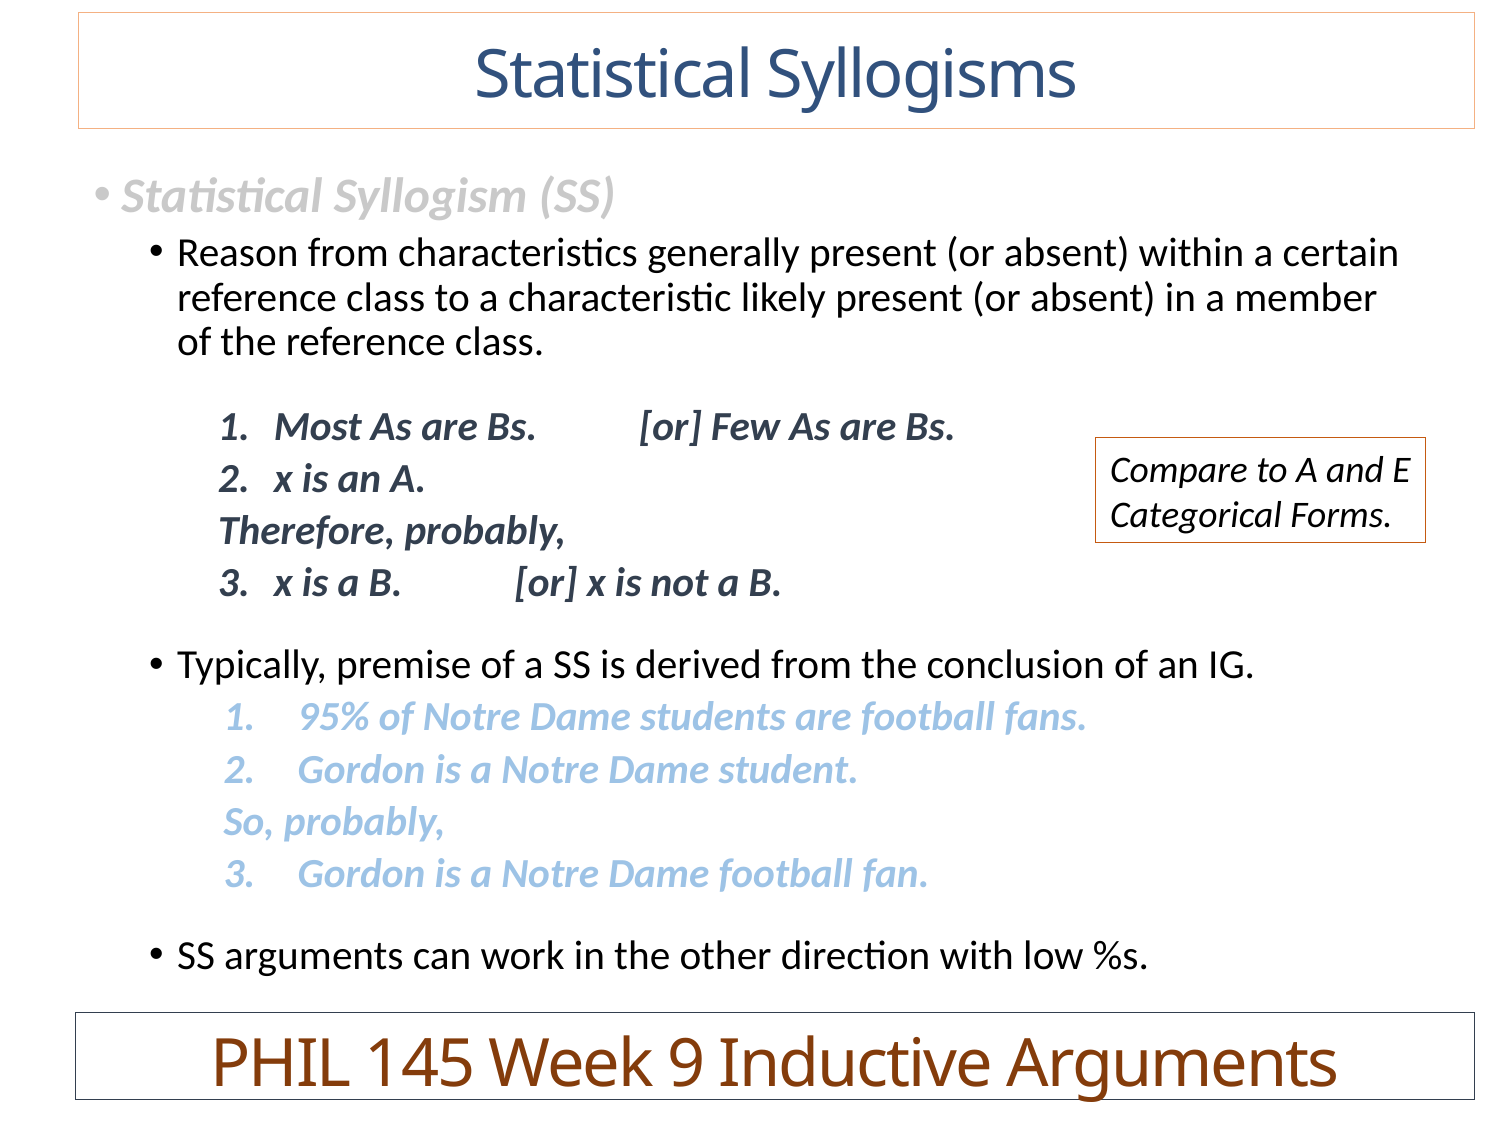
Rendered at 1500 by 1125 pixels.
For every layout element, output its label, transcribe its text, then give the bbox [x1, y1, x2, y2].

text_box PHIL 145 Week 9 Inductive Arguments [75, 1012, 1475, 1100]
text_box Compare to A and E Categorical Forms. [1095, 437, 1426, 543]
text_box Statistical Syllogisms [78, 12, 1475, 129]
list Statistical Syllogism (SS) Reason from characteristics generally present (or absent) within a certain reference class to a characteristic likely present (or absent) in a member of the reference class. Most As are Bs. [or] Few As are Bs. x is an A. Therefore, probably, x is a B. [or] x is not a B. Typically, premise of a SS is derived from the conclusion of an IG. 95% of Notre Dame students are football fans. Gordon is a Notre Dame student. So, probably, Gordon is a Notre Dame football fan. SS arguments can work in the other direction with low %s. [78, 162, 1425, 988]
